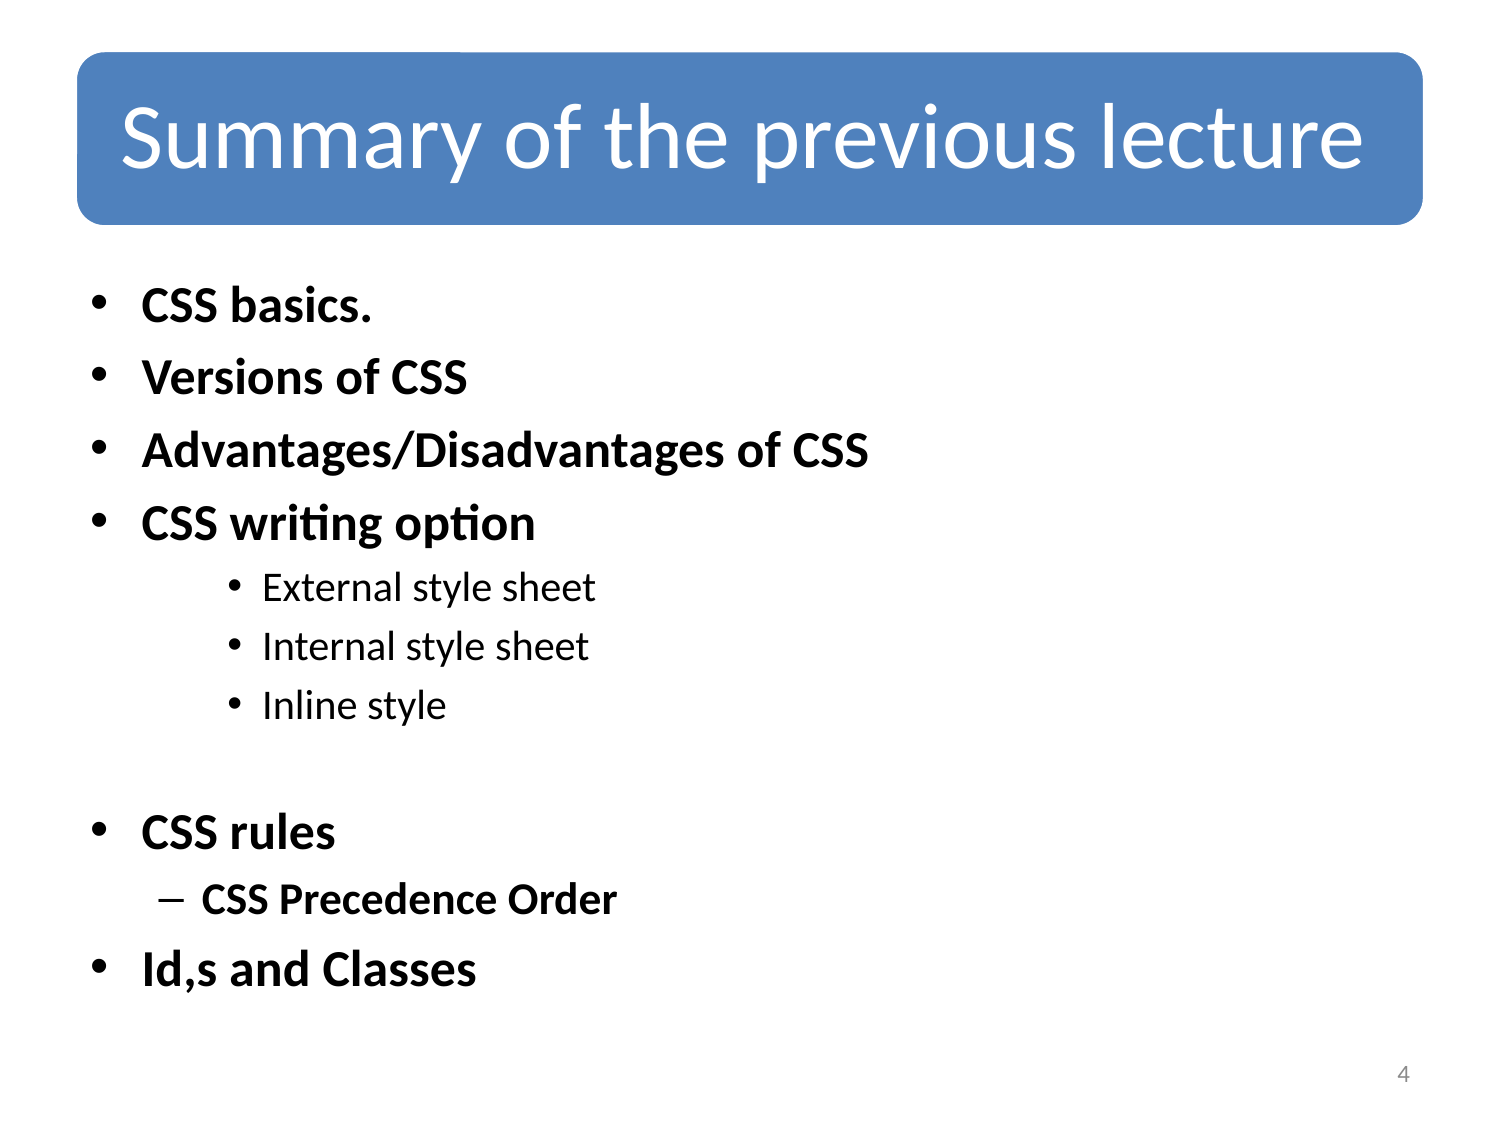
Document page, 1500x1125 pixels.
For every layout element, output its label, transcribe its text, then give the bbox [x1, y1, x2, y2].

slide_number 4 [1074, 1042, 1425, 1103]
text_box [74, 44, 1426, 233]
list CSS basics. Versions of CSS Advantages/Disadvantages of CSS CSS writing option External style sheet Internal style sheet Inline style CSS rules CSS Precedence Order Id,s and Classes [75, 262, 1425, 1005]
